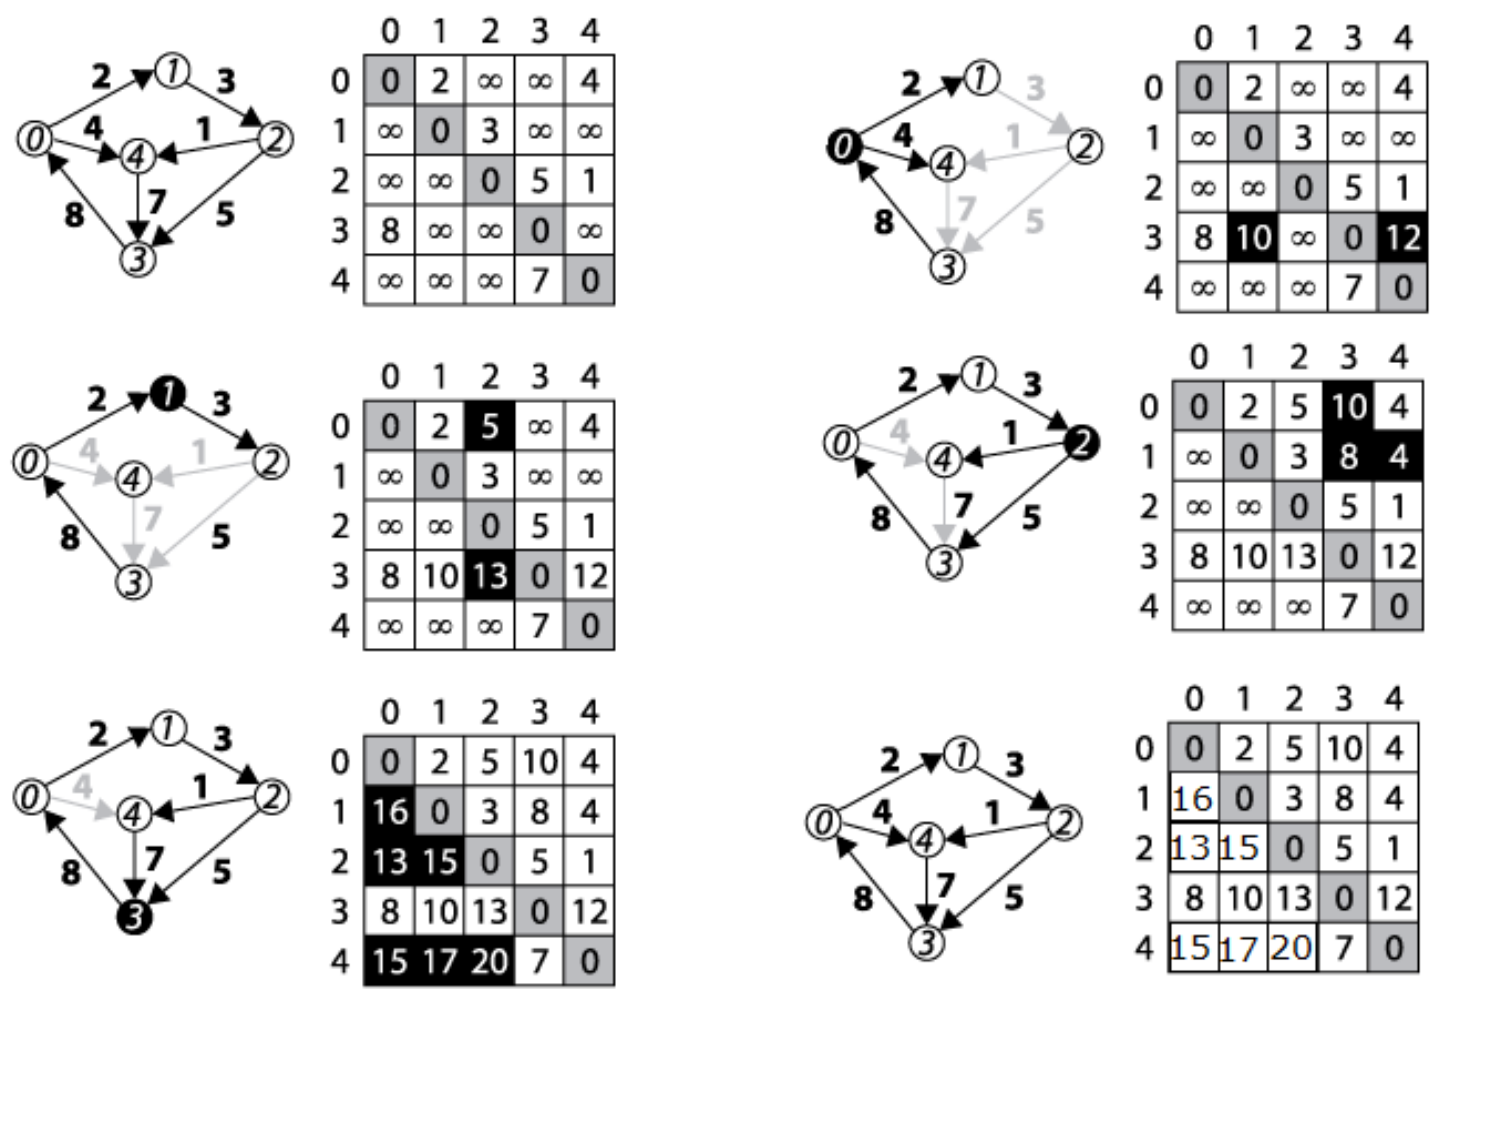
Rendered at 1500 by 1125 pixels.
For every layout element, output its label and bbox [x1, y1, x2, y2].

picture [0, 0, 1500, 1000]
